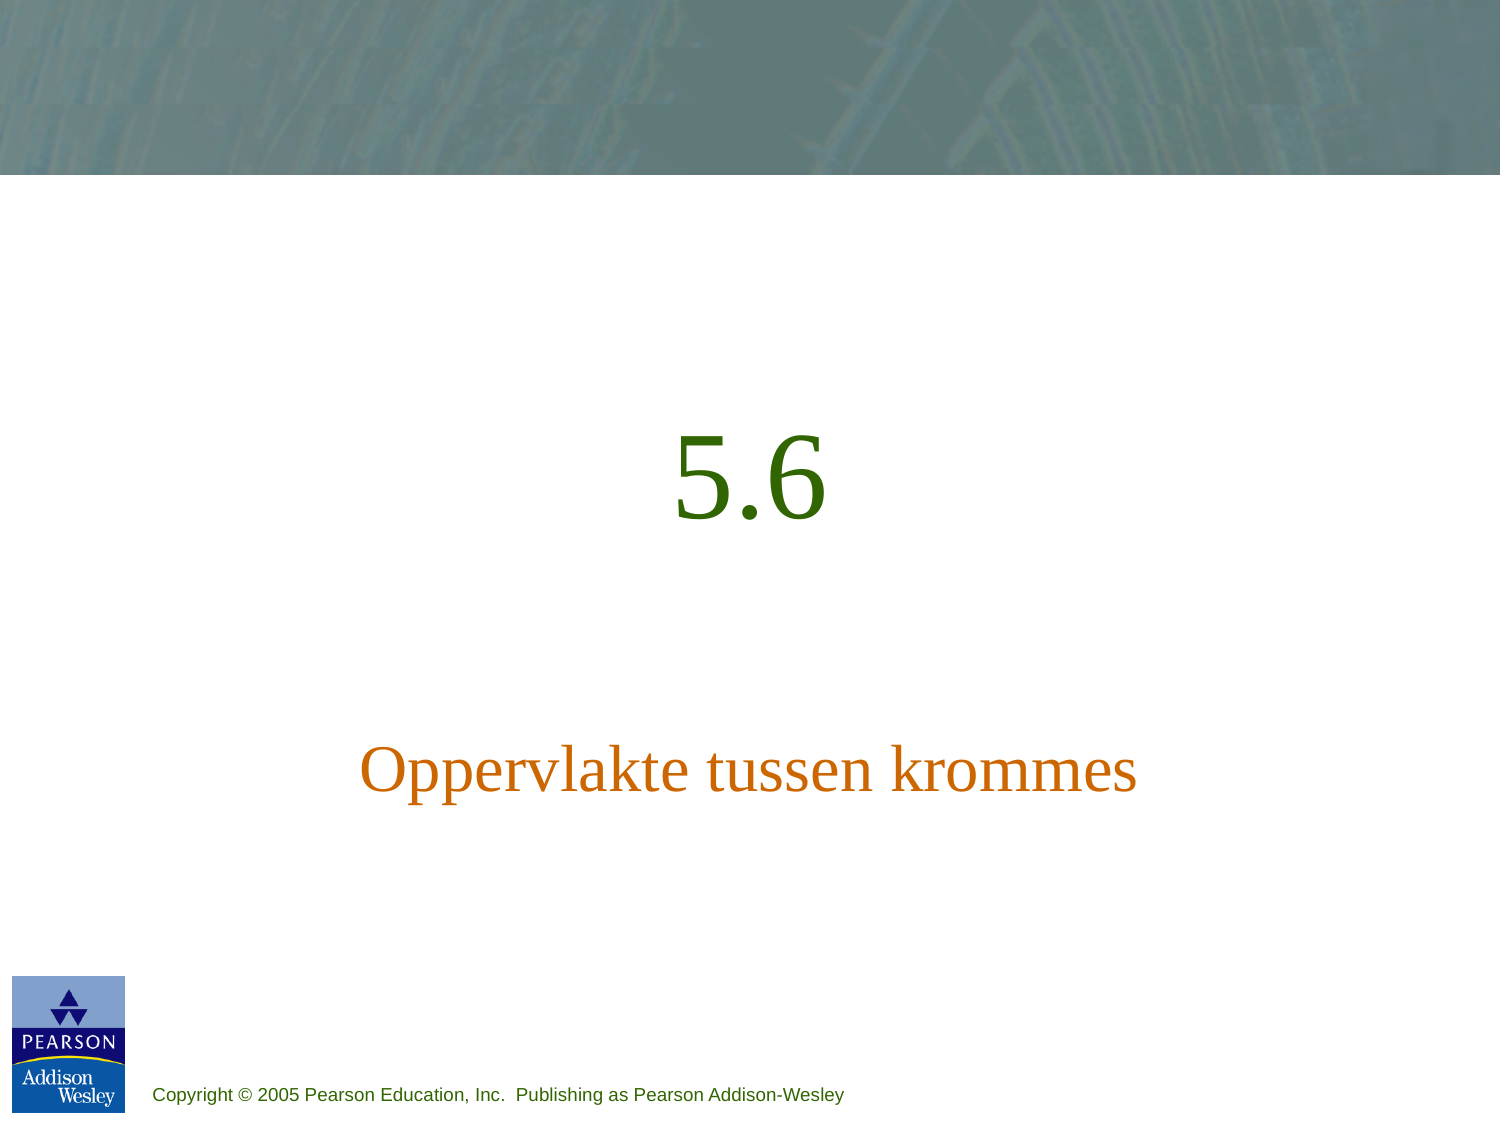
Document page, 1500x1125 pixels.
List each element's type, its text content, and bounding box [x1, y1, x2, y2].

picture [0, 0, 1500, 175]
title 5.6 [112, 375, 1388, 563]
picture [12, 976, 125, 1113]
footer Copyright © 2005 Pearson Education, Inc. Publishing as Pearson Addison-Wesley [137, 1037, 938, 1113]
subtitle Oppervlakte tussen krommes [225, 637, 1275, 925]
